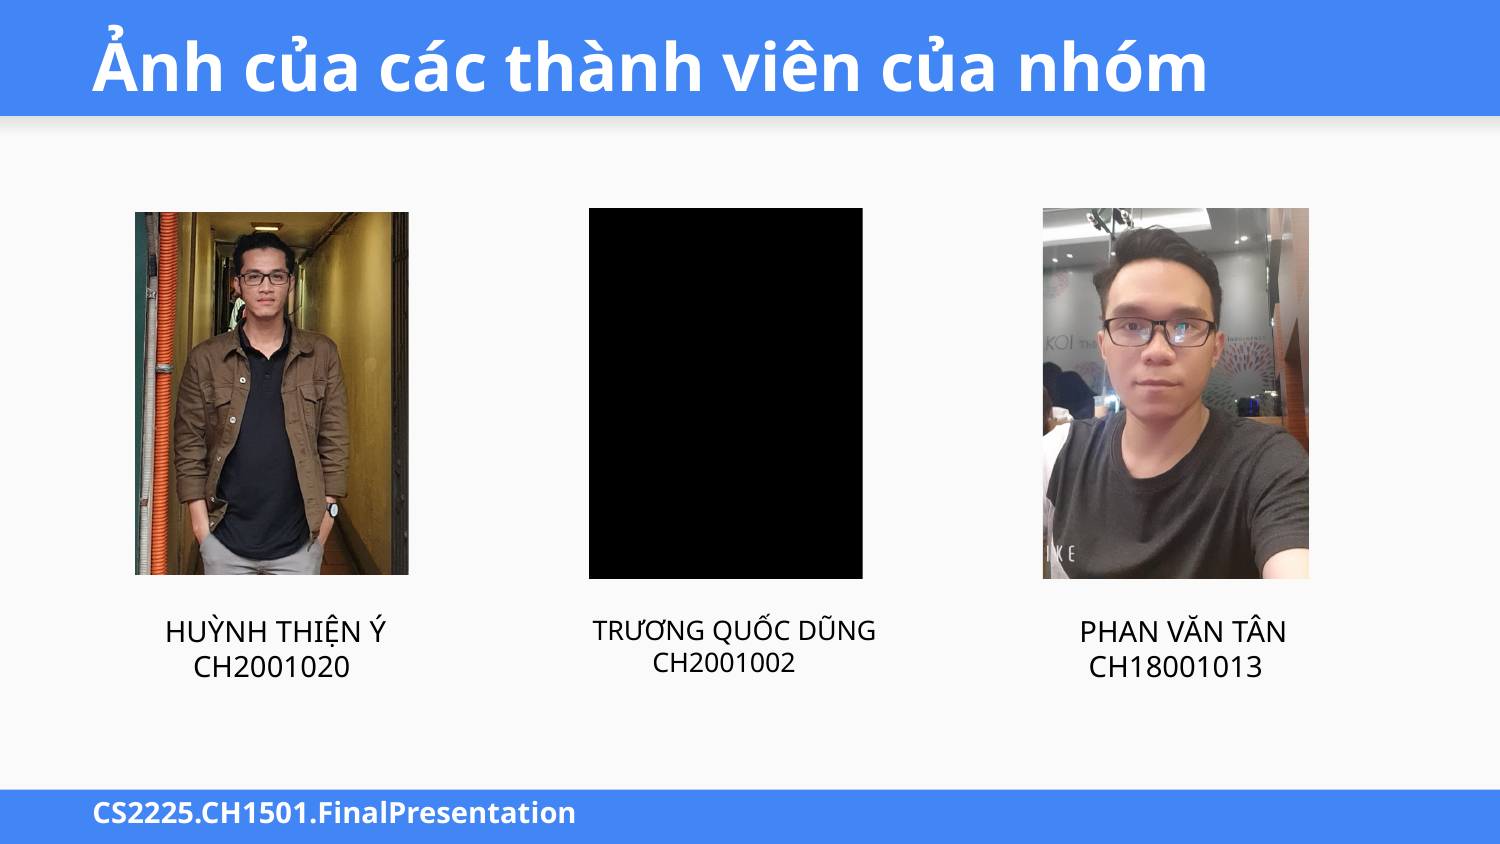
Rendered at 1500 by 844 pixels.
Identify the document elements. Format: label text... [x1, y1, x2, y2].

text_box HUỲNH THIỆN Ý CH2001020 [114, 598, 430, 718]
picture [1042, 208, 1310, 580]
picture [588, 208, 863, 580]
title Ảnh của các thành viên của nhóm [77, 9, 1427, 120]
picture [134, 212, 409, 576]
text_box PHAN VĂN TÂN CH18001013 [1018, 598, 1334, 718]
list [77, 126, 1427, 768]
text_box TRƯƠNG QUỐC DŨNG CH2001002 [550, 598, 897, 718]
